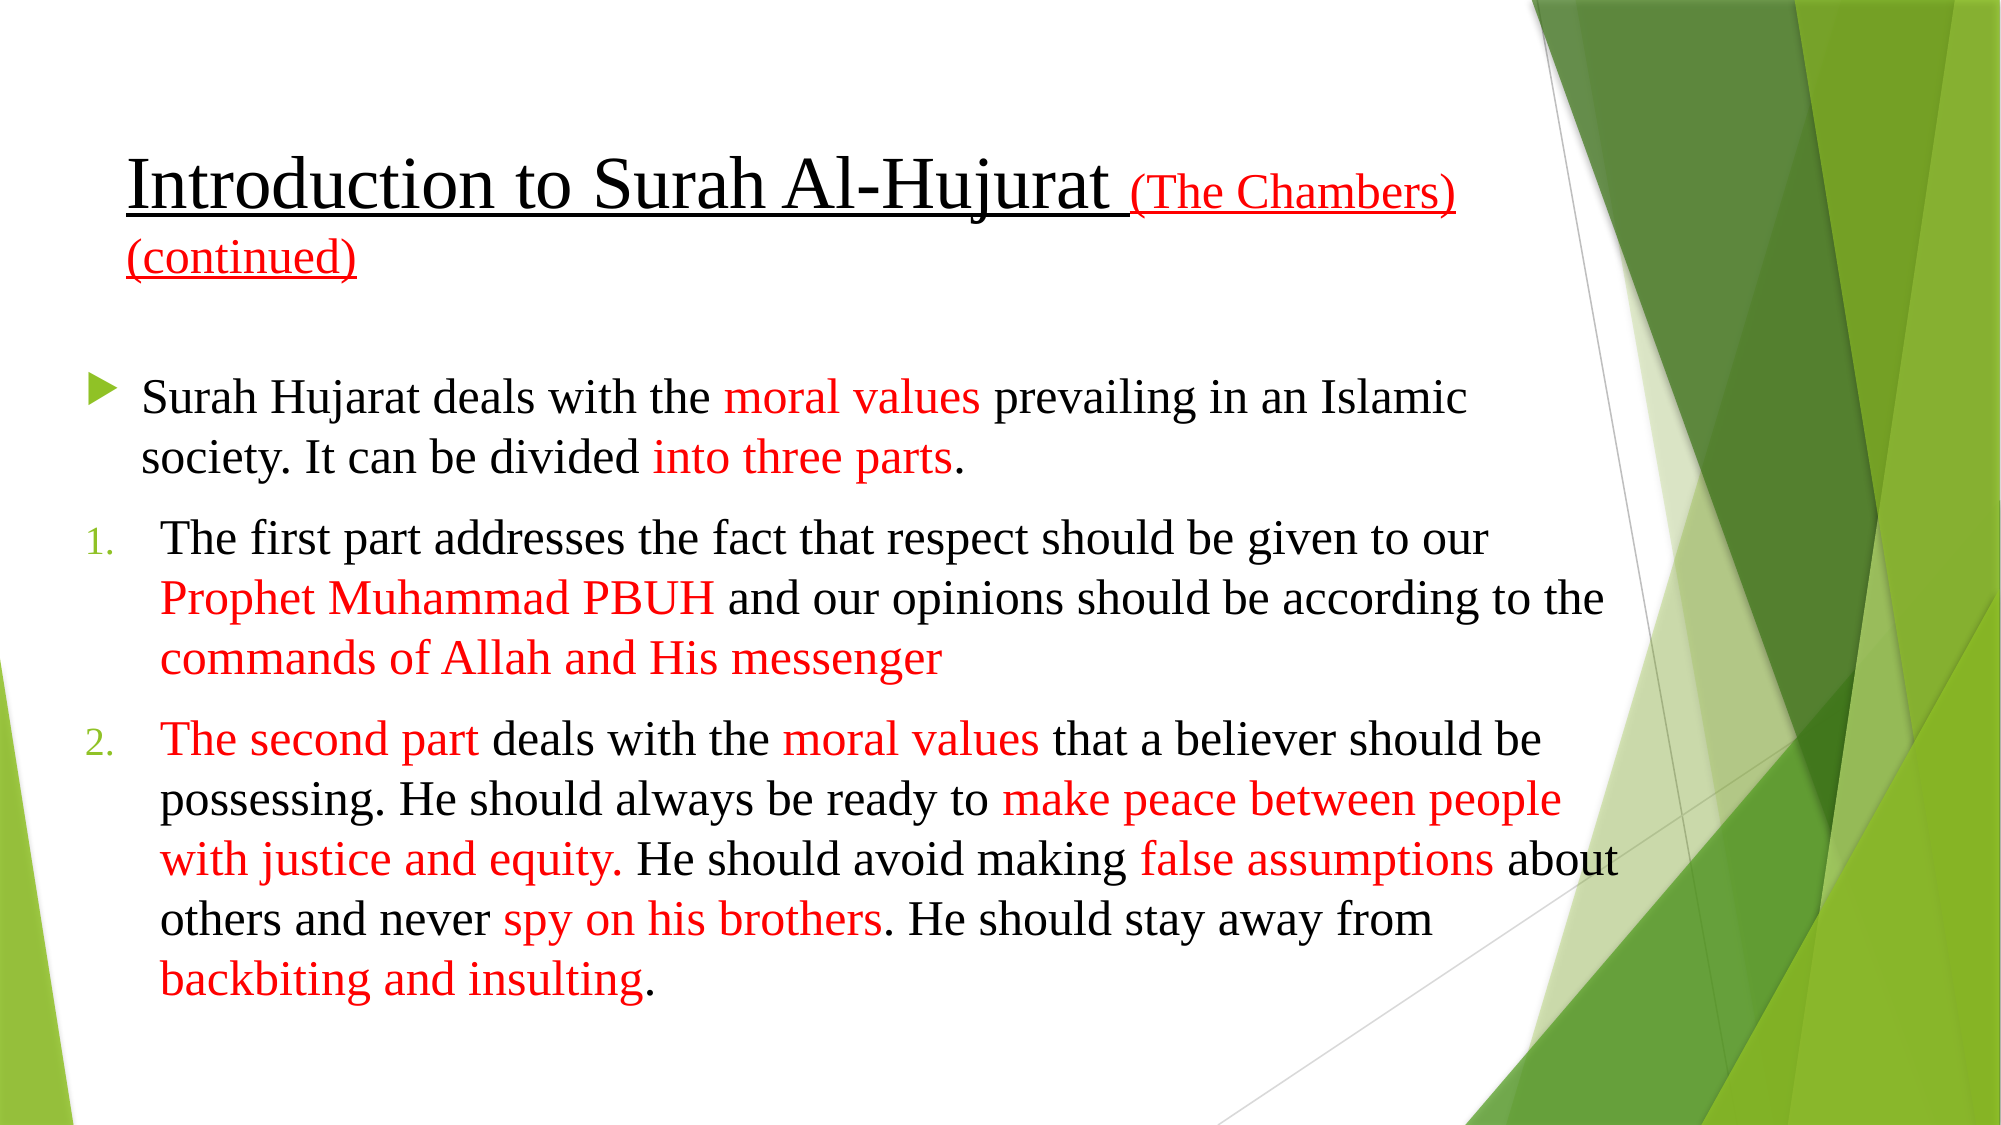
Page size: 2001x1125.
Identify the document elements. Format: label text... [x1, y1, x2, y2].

title Introduction to Surah Al-Hujurat (The Chambers) (continued) [111, 99, 1522, 316]
list Surah Hujarat deals with the moral values prevailing in an Islamic society. It can be divided into three parts. The first part addresses the fact that respect should be given to our Prophet Muhammad PBUH and our opinions should be according to the commands of Allah and His messenger The second part deals with the moral values that a believer should be possessing. He should always be ready to make peace between people with justice and equity. He should avoid making false assumptions about others and never spy on his brothers. He should stay away from backbiting and insulting. [69, 316, 1636, 1053]
